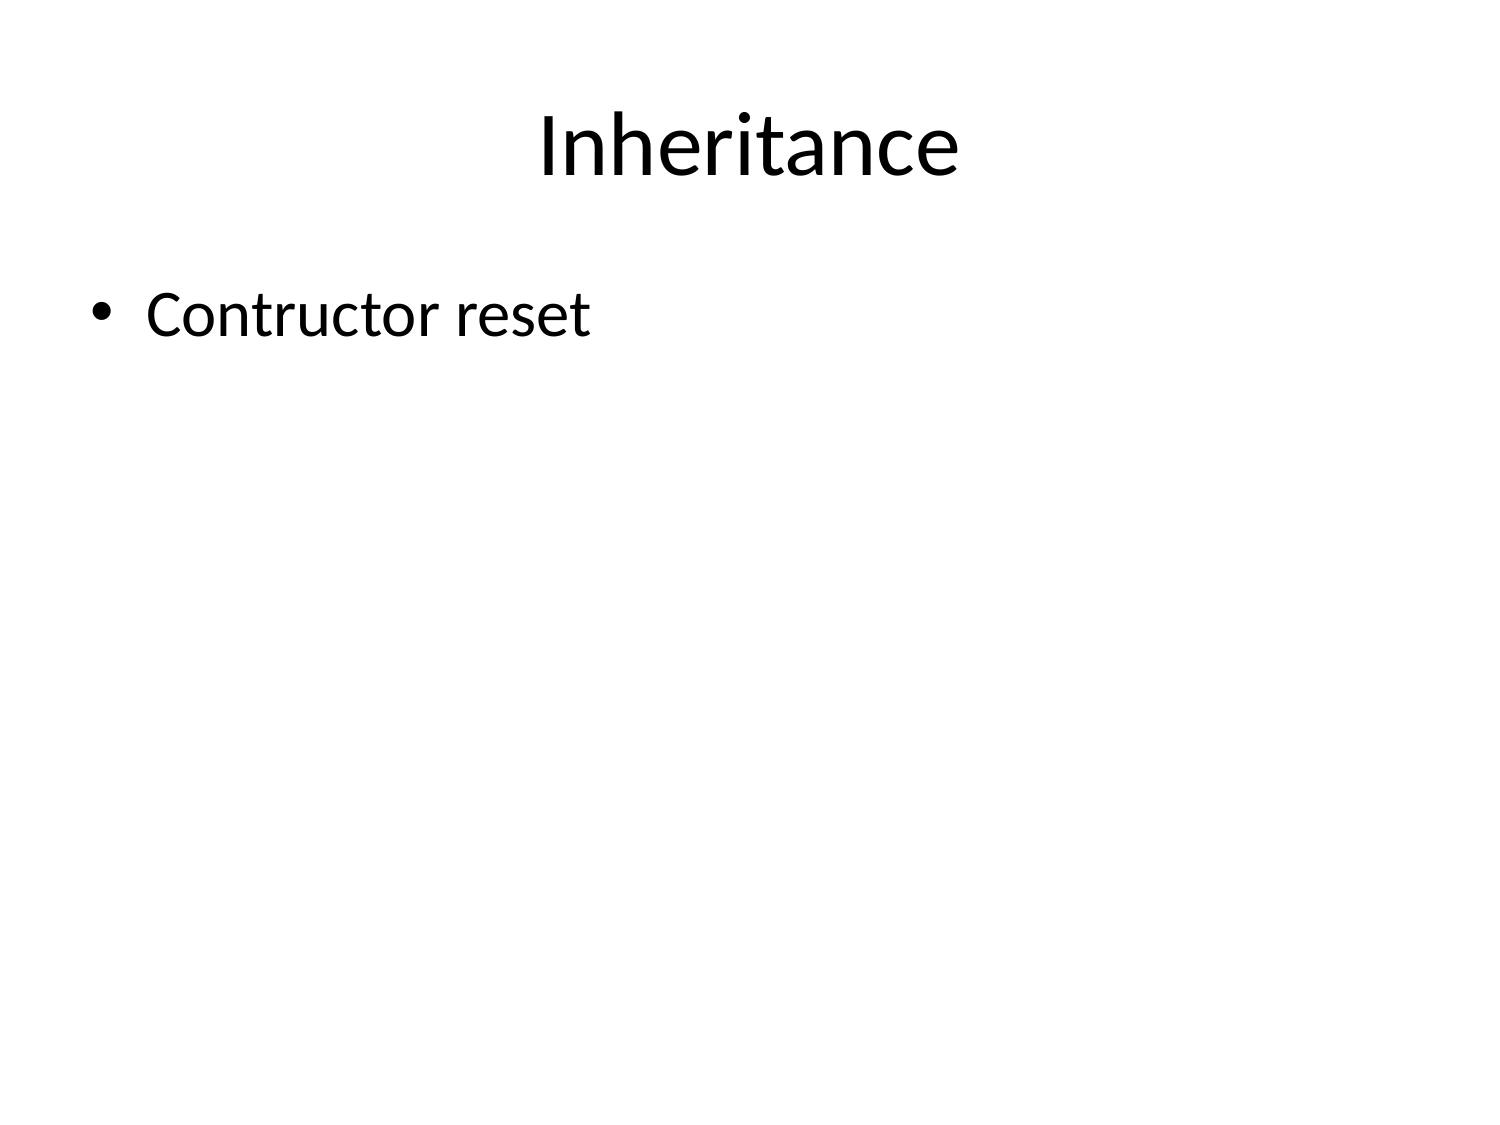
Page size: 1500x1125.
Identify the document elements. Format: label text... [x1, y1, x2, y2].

list Contructor reset [75, 262, 1425, 1005]
title Inheritance [75, 45, 1425, 233]
